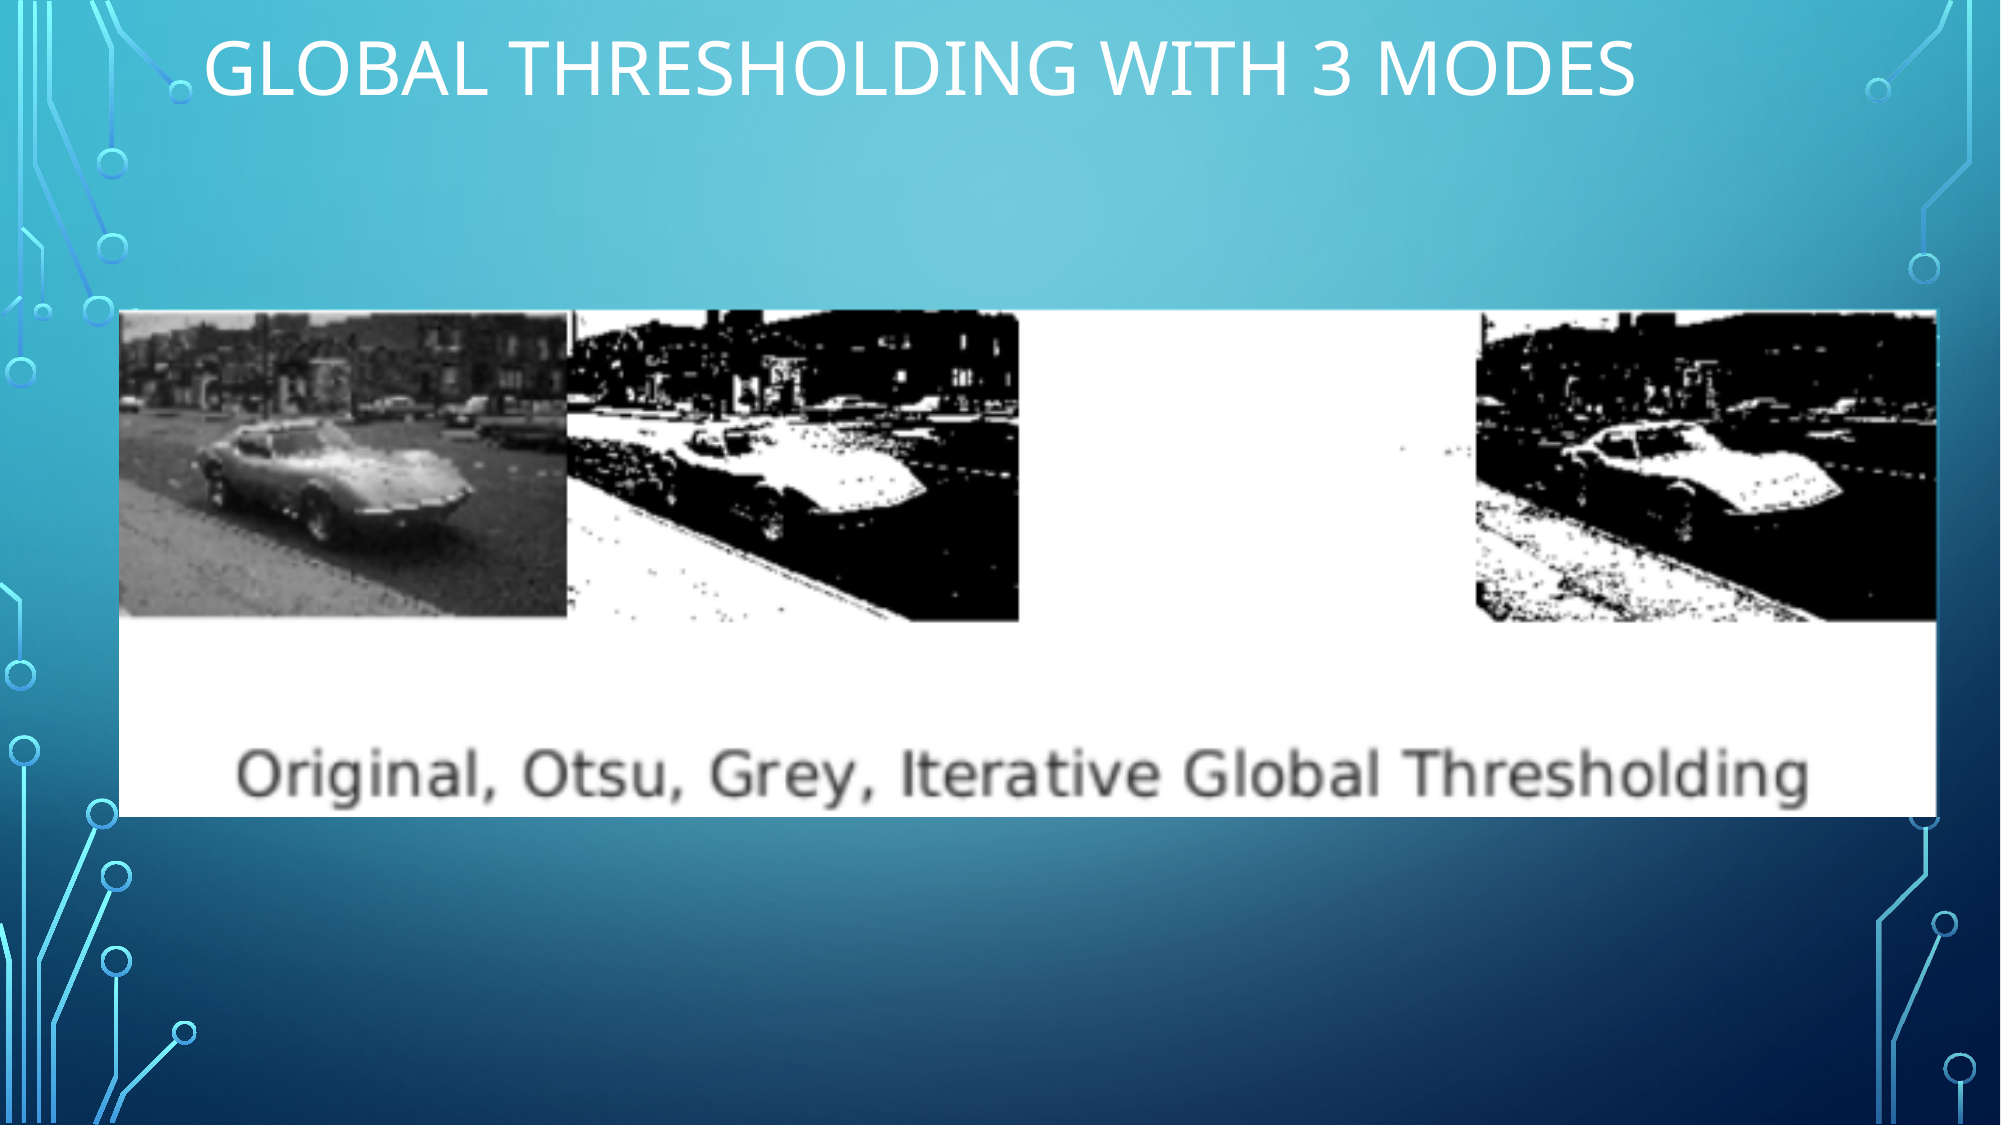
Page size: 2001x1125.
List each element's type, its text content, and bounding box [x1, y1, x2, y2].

picture [119, 308, 1940, 817]
title Global Thresholding with 3 Modes [187, 0, 1813, 144]
